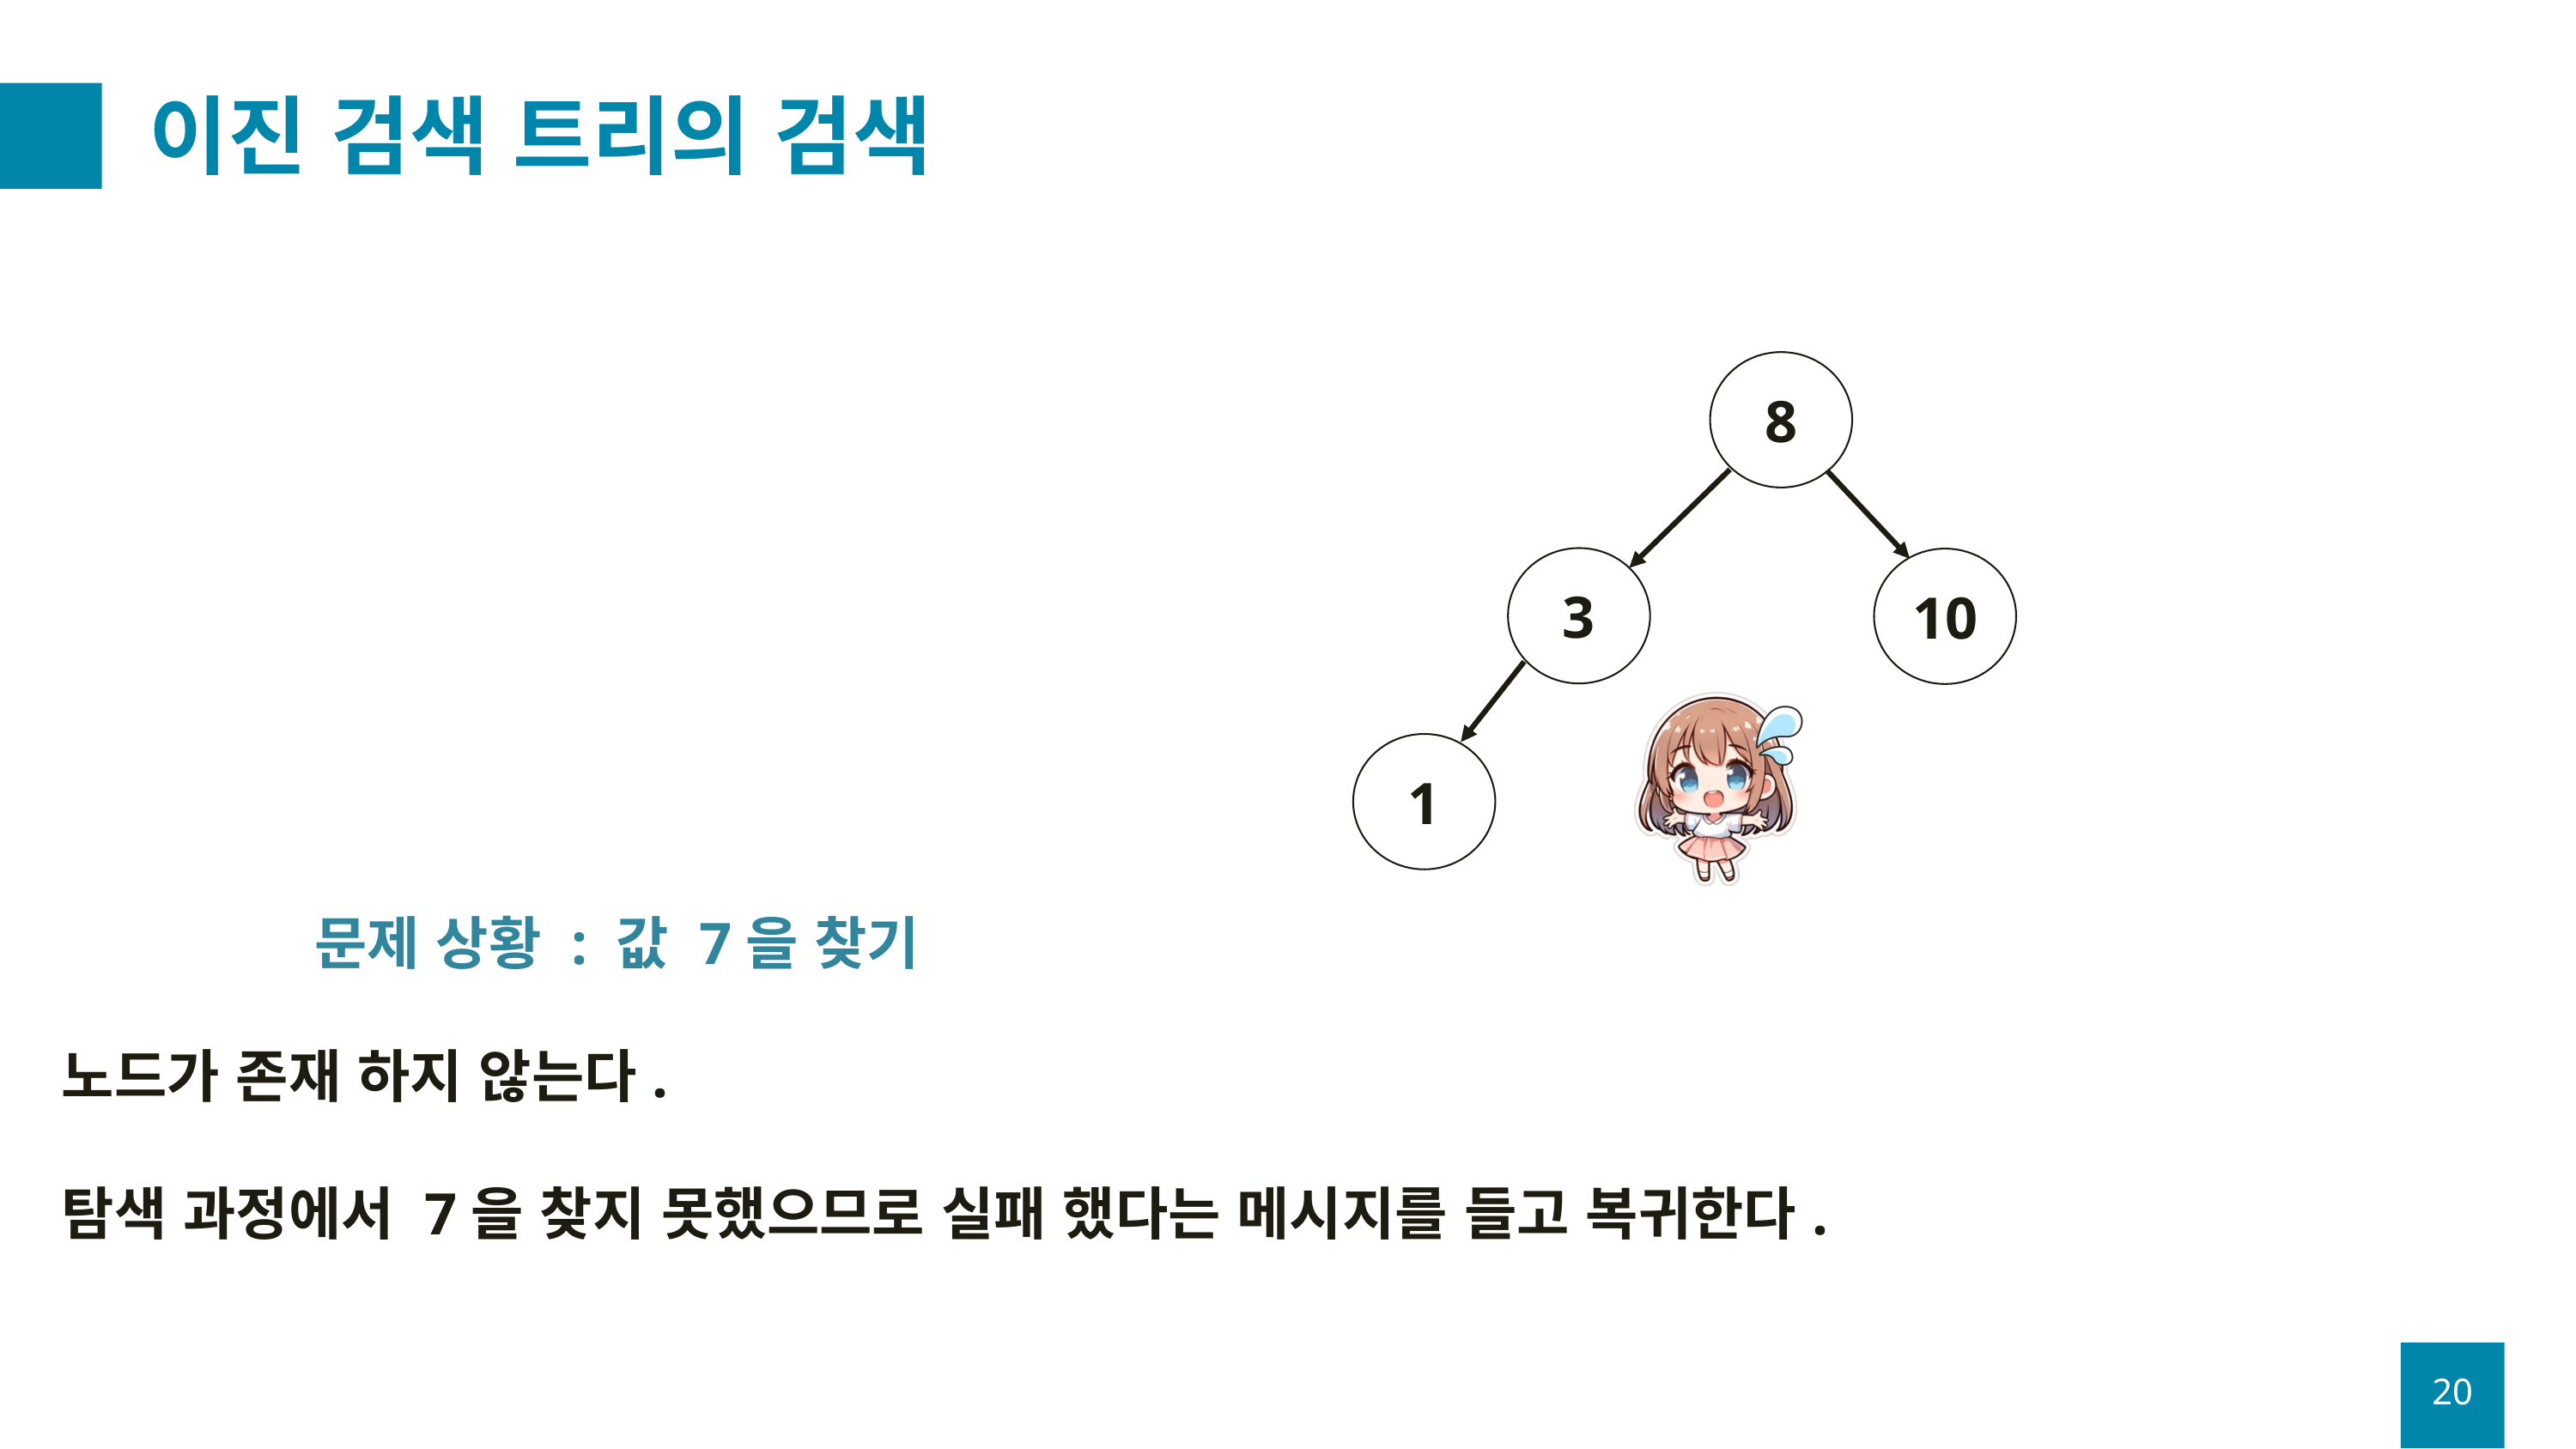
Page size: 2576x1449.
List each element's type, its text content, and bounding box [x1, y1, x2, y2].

text_box 10 [1873, 548, 2018, 685]
text_box 문제 상황 : 값 7을 찾기 [301, 900, 1049, 983]
picture [1607, 682, 1844, 888]
text_box 3 [1507, 547, 1651, 685]
title 이진 검색 트리의 검색 [136, 64, 2488, 216]
slide_number 20 [2400, 1355, 2505, 1433]
text_box 8 [1709, 351, 1854, 488]
text_box 노드가 존재 하지 않는다. 탐색 과정에서 7을 찾지 못했으므로 실패 했다는 메시지를 들고 복귀한다. [49, 1034, 2265, 1252]
text_box 1 [1352, 732, 1497, 870]
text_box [1629, 469, 1730, 568]
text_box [1826, 470, 1910, 559]
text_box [1461, 661, 1525, 743]
